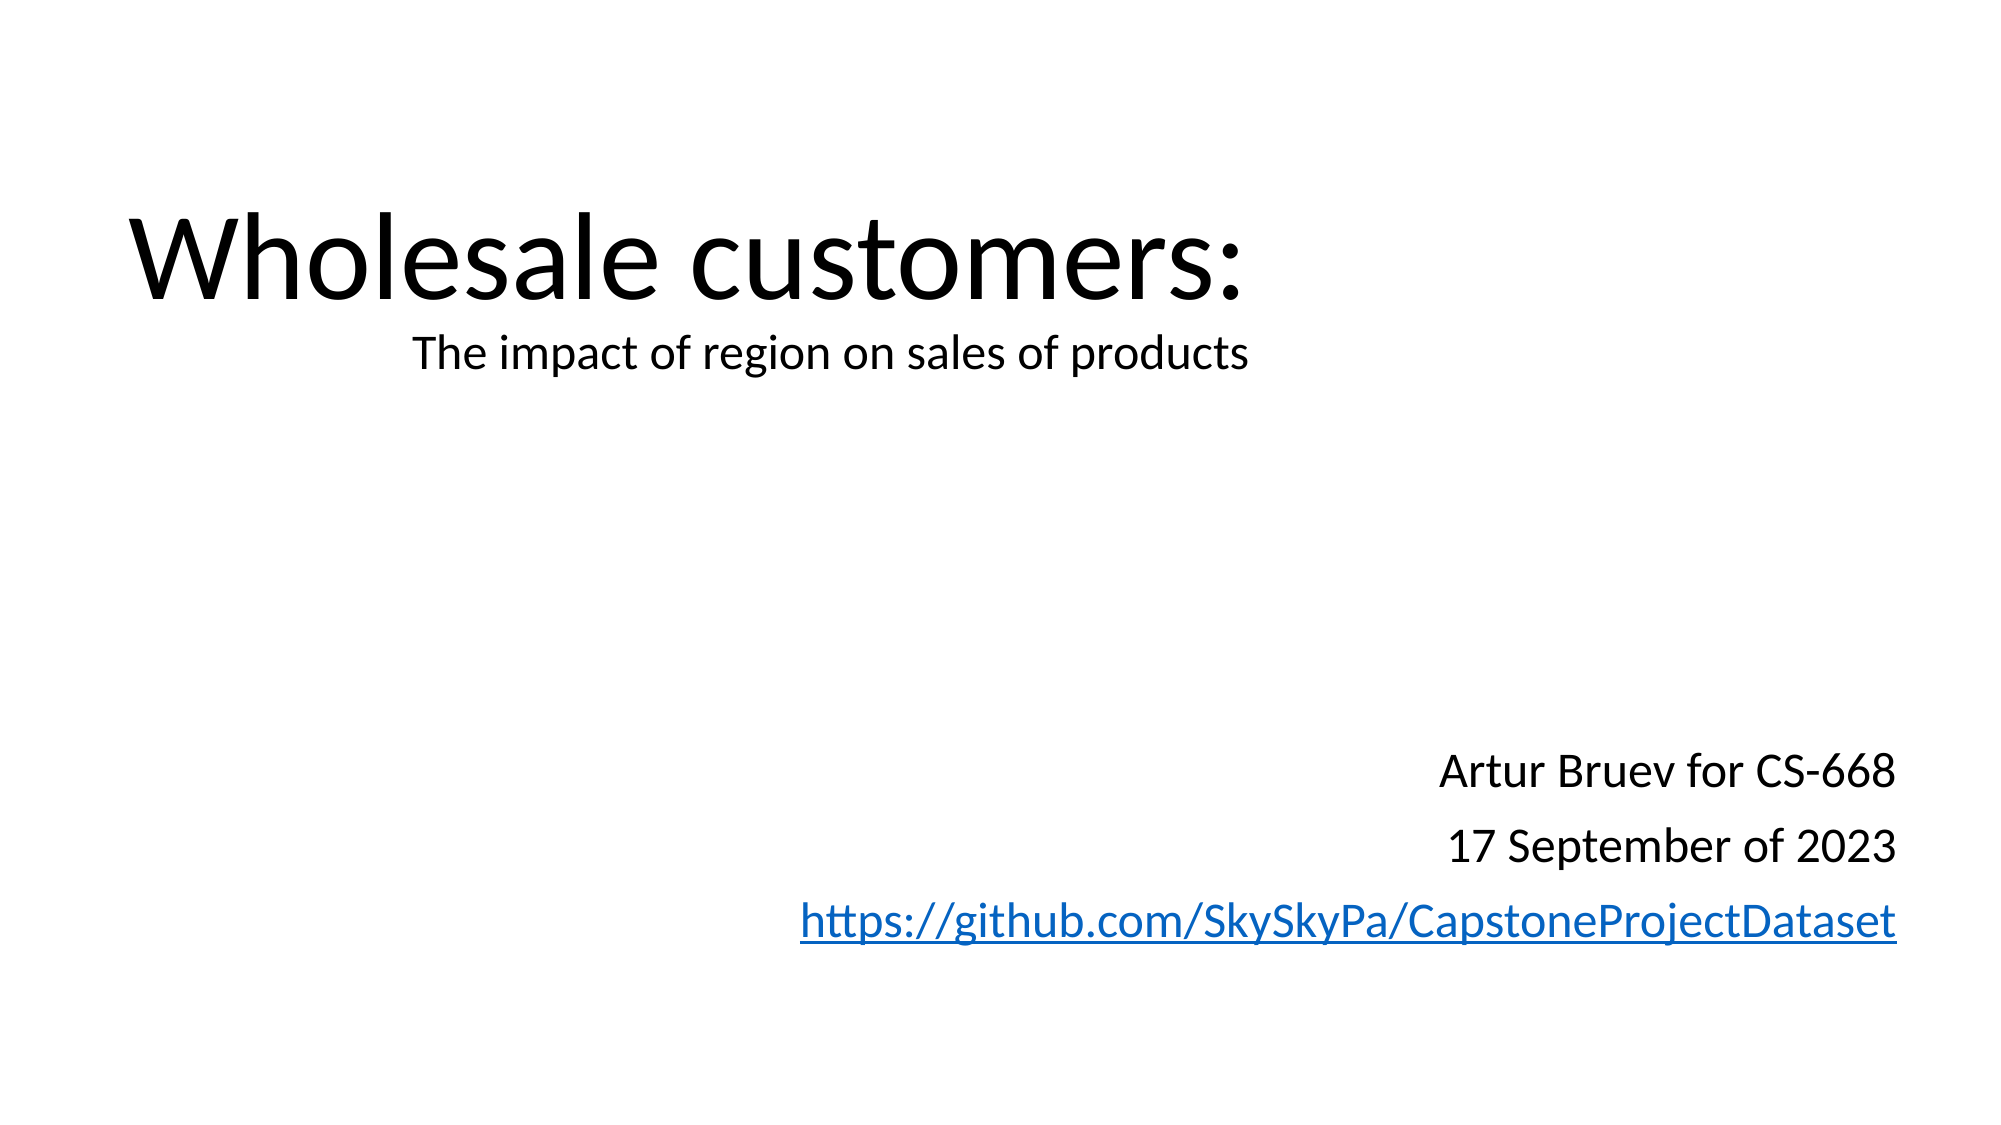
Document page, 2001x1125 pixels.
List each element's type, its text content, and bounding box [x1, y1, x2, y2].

title Wholesale customers: The impact of region on sales of products [38, 66, 1265, 389]
subtitle Artur Bruev for CS-668 17 September of 2023 https://github.com/SkySkyPa/CapstoneProjectDataset [744, 736, 1912, 1009]
